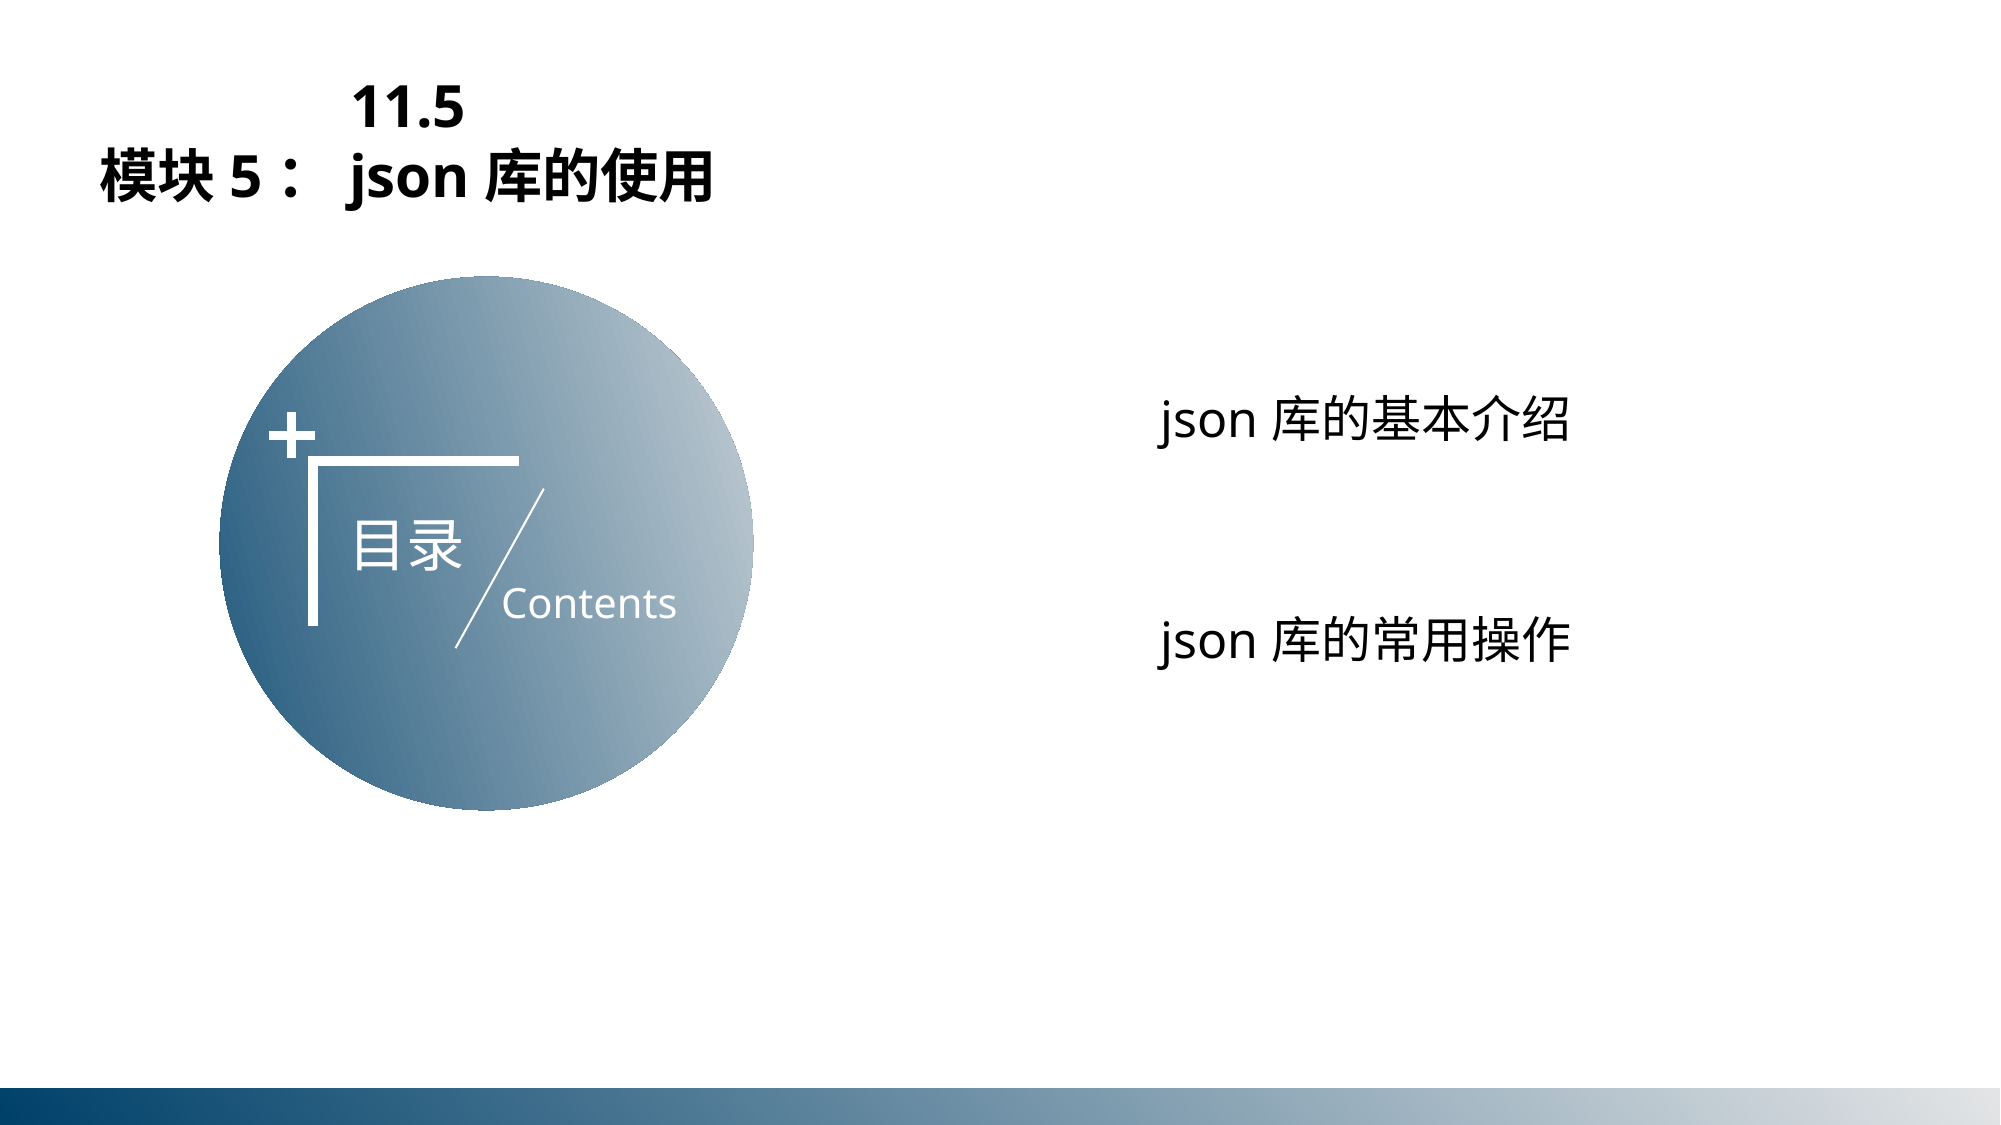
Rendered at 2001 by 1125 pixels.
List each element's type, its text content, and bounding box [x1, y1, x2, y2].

text_box json库的常用操作 [1146, 601, 1723, 677]
text_box json库的基本介绍 [1146, 380, 1814, 455]
text_box 11.5 模块5：json库的使用 [67, 61, 749, 217]
